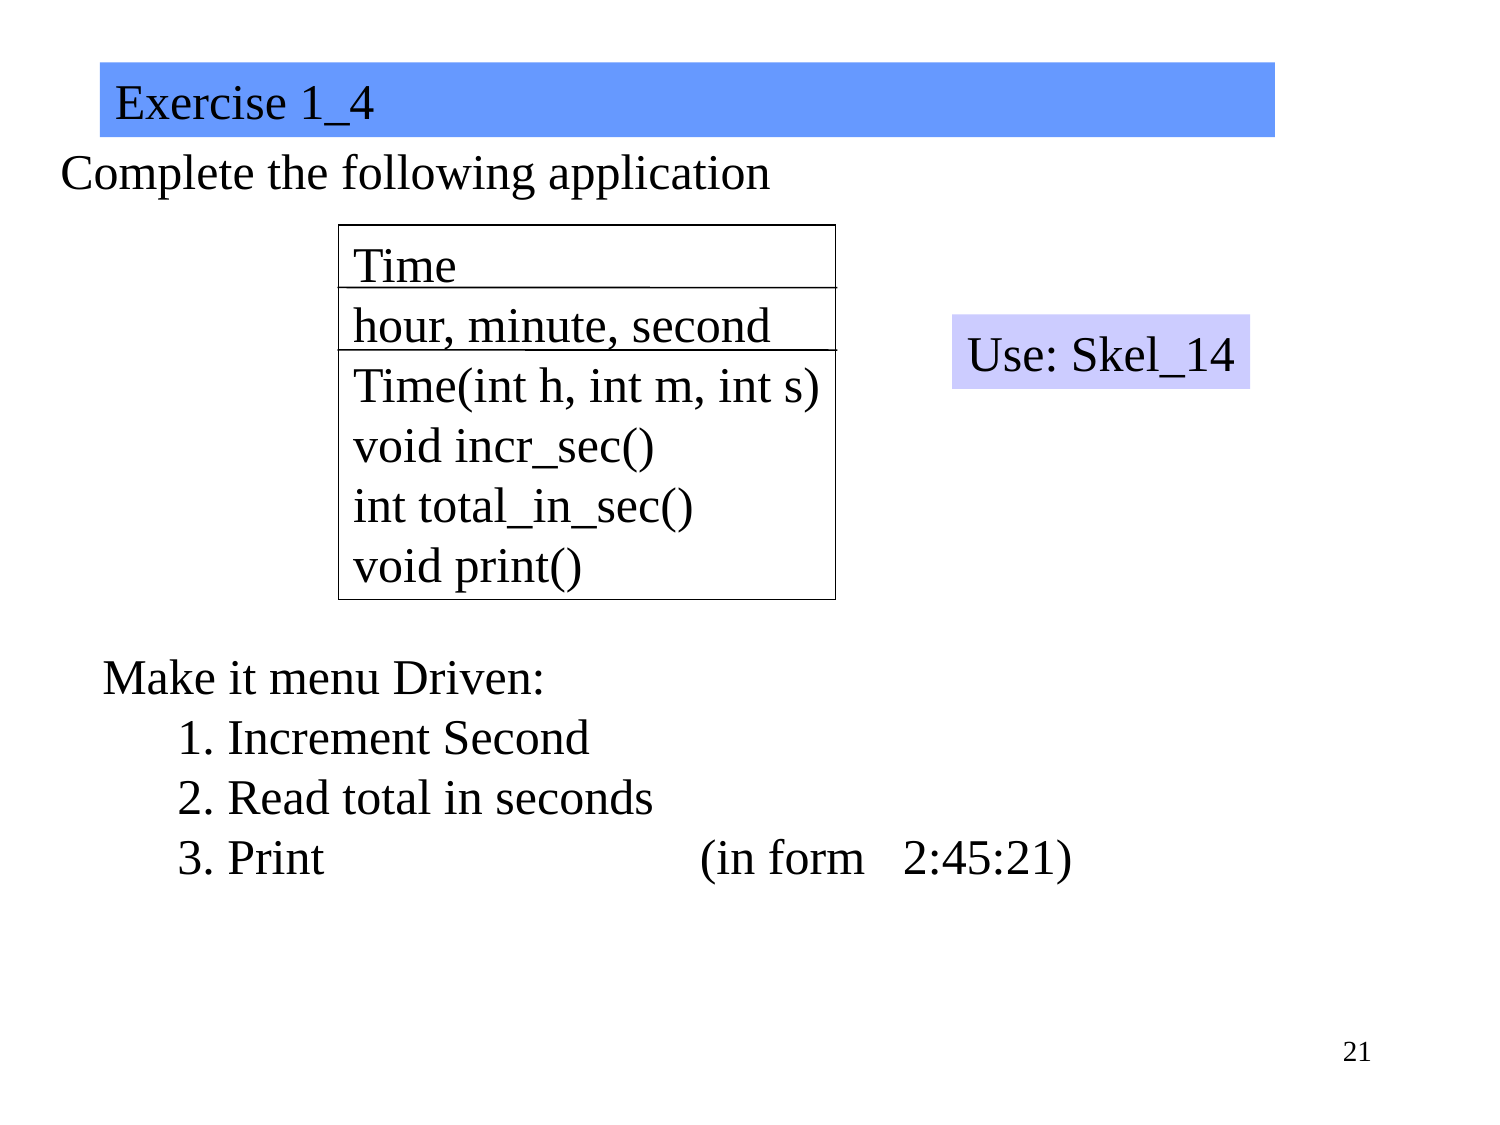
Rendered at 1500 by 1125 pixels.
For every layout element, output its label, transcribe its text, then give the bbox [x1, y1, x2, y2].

text_box Complete the following application [45, 131, 787, 207]
text_box Make it menu Driven: 1. Increment Second 2. Read total in seconds 3. Print (in form 2:45:21) [87, 637, 1313, 893]
text_box Time hour, minute, second Time(int h, int m, int s) void incr_sec() int total_in_sec() void print() [338, 224, 836, 287]
text_box Exercise 1_4 [99, 62, 1275, 138]
text_box Time hour, minute, second Time(int h, int m, int s) void incr_sec() int total_in_sec() void print() [338, 288, 836, 600]
slide_number 21 [1074, 1024, 1388, 1101]
text_box Use: Skel_14 [952, 314, 1251, 389]
